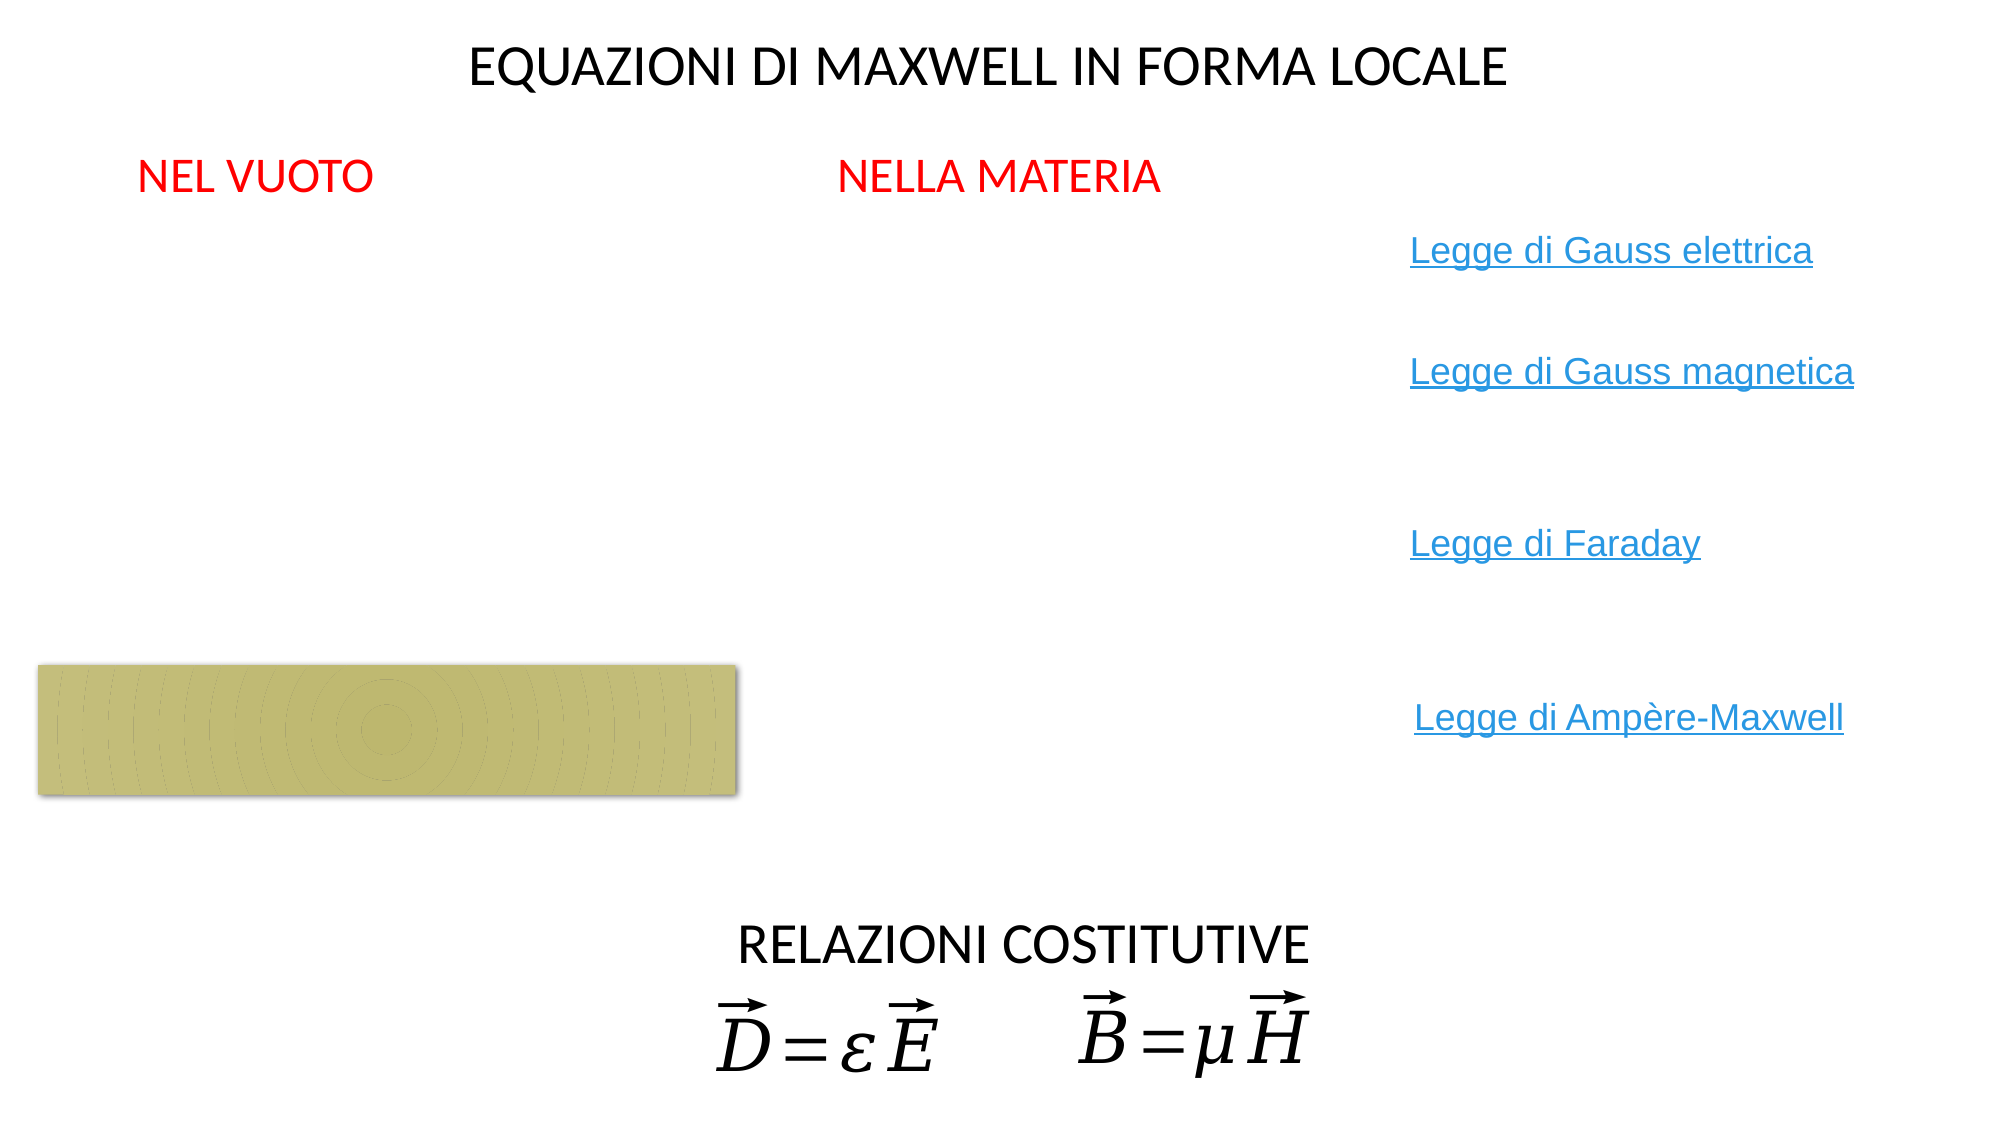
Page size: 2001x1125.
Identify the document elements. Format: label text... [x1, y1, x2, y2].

text_box Legge di Gauss elettrica [1394, 218, 1857, 279]
text_box NELLA MATERIA [837, 142, 1163, 203]
text_box [38, 665, 736, 795]
text_box RELAZIONI COSTITUTIVE [738, 904, 1312, 975]
text_box EQUAZIONI DI MAXWELL IN FORMA LOCALE [468, 27, 1510, 98]
text_box Legge di Ampère-Maxwell [1399, 685, 1900, 746]
text_box Legge di Gauss magnetica [1394, 339, 1895, 400]
text_box NEL VUOTO [137, 142, 423, 203]
text_box Legge di Faraday [1394, 511, 1767, 571]
